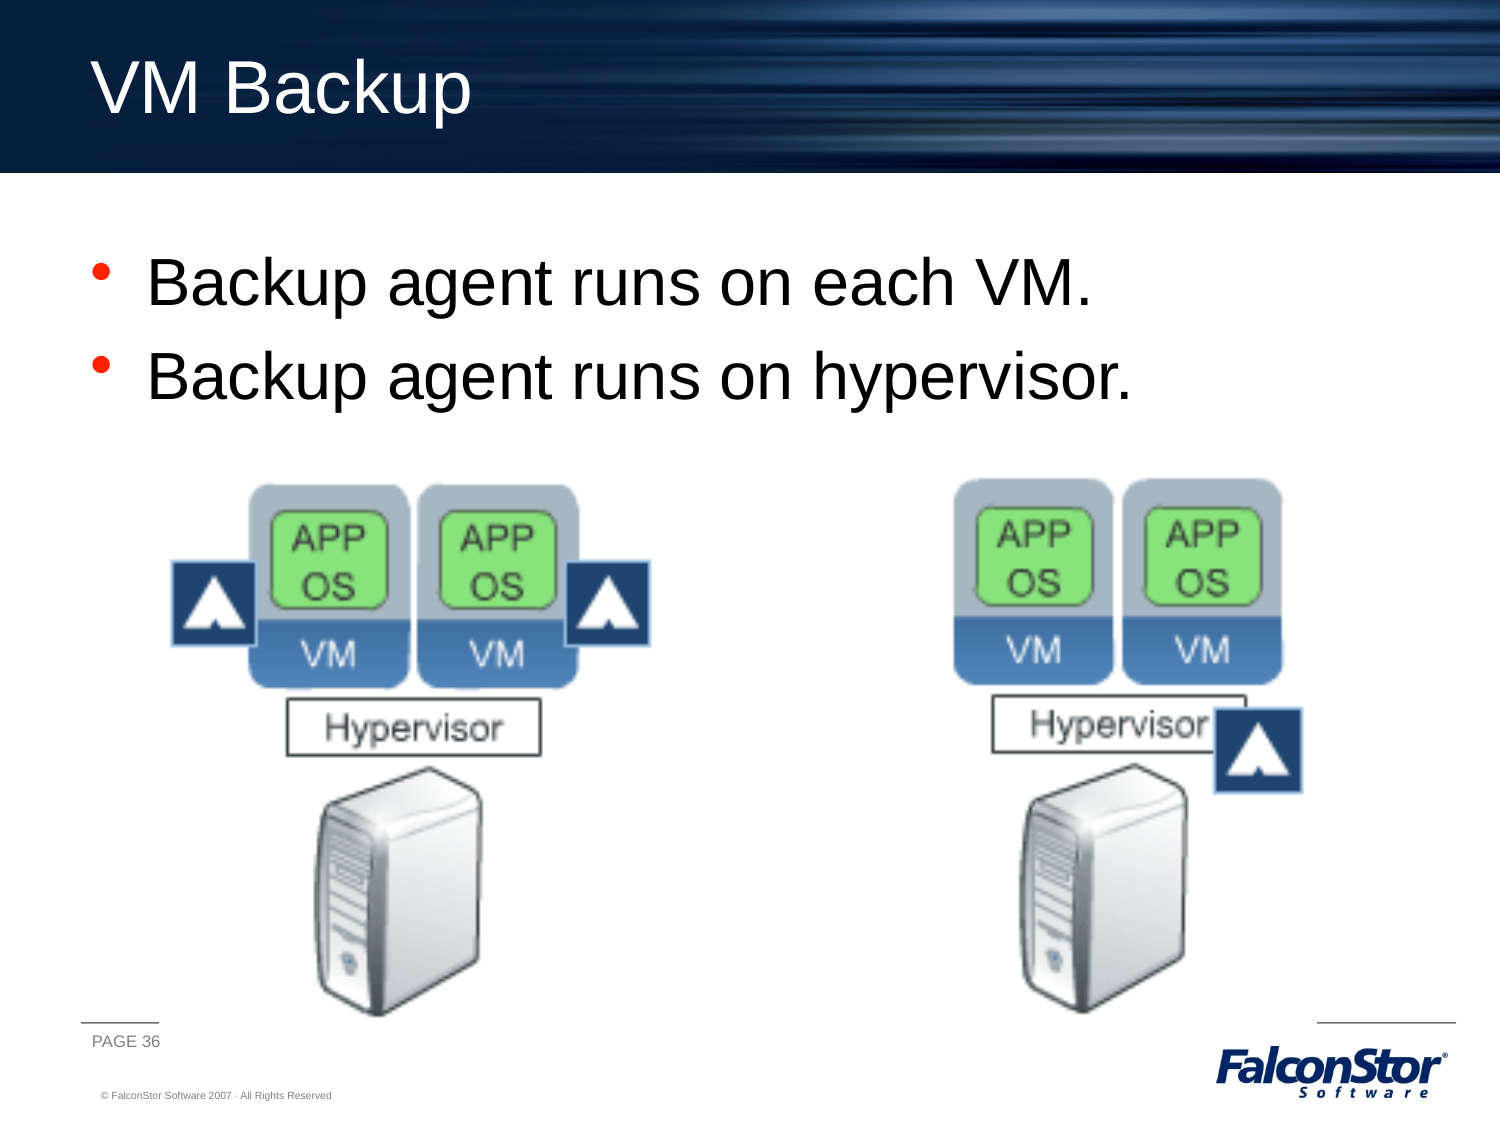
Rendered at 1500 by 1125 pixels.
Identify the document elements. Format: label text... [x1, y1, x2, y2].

list Backup agent runs on each VM. Backup agent runs on hypervisor. [75, 231, 1425, 975]
title VM Backup [75, 0, 1425, 168]
picture [1216, 1046, 1448, 1098]
picture [159, 467, 1318, 1027]
picture [0, 0, 1500, 173]
